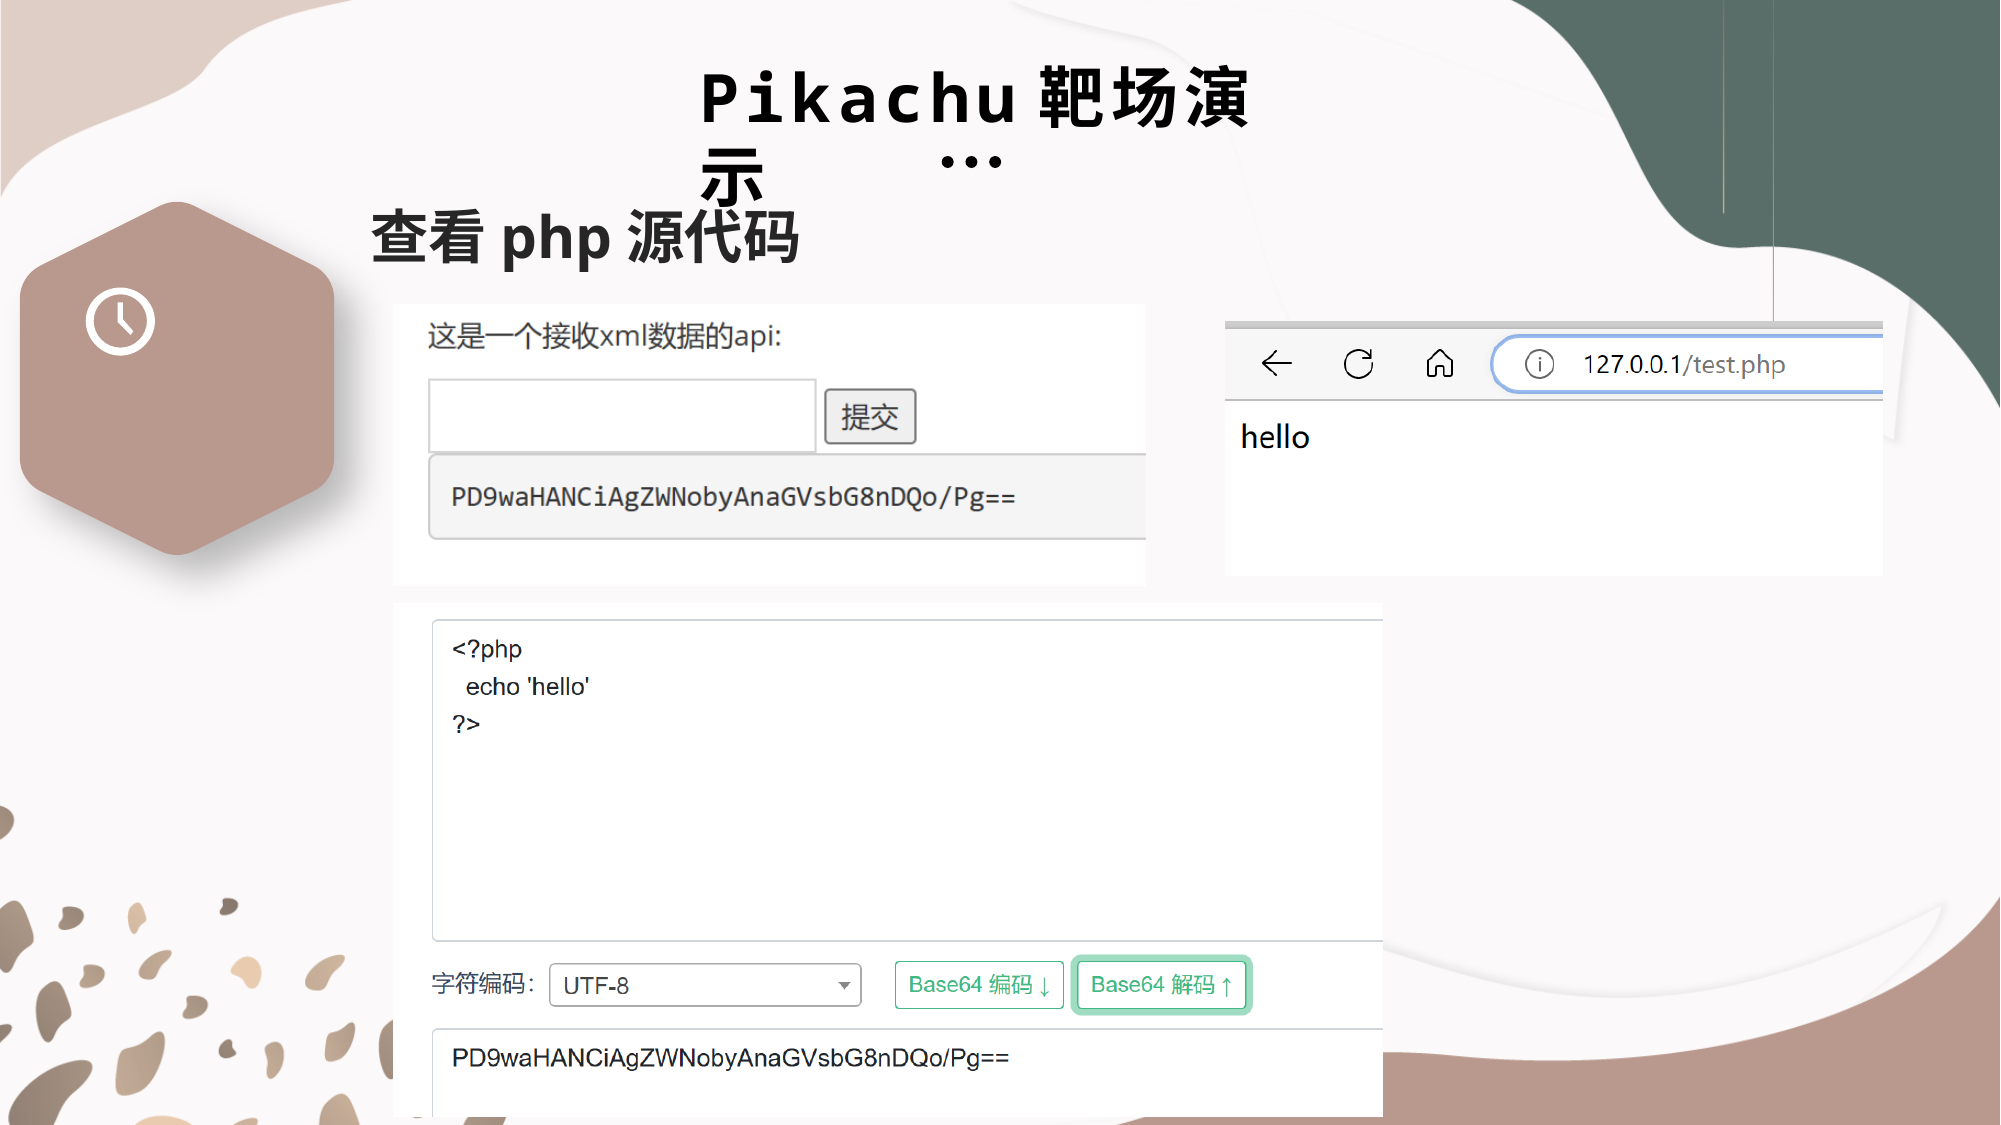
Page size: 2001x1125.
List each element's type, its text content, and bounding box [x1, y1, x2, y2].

text_box 查看php源代码 [355, 193, 1063, 278]
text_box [699, 55, 1303, 168]
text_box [85, 287, 156, 356]
picture [0, 0, 2000, 1125]
text_box [18, 200, 336, 556]
